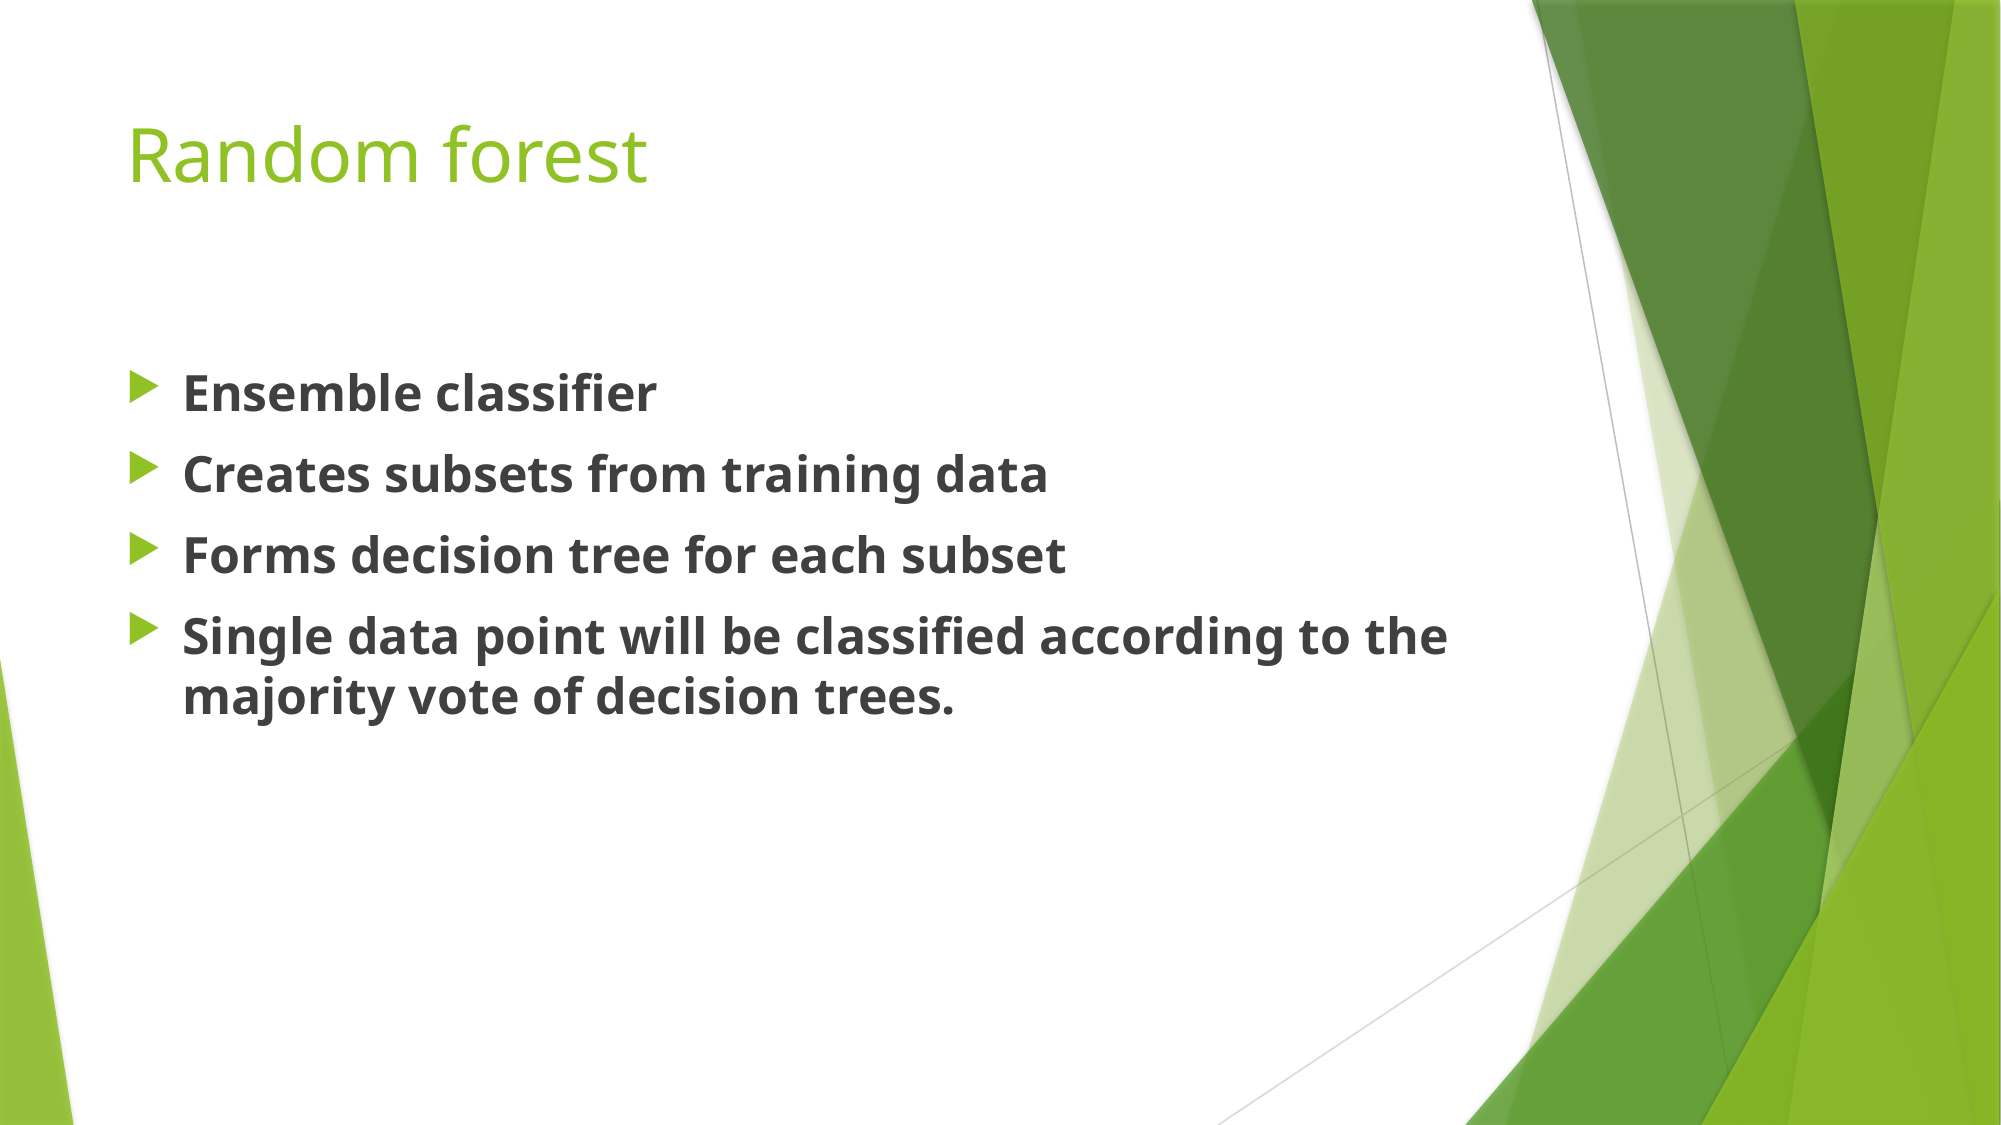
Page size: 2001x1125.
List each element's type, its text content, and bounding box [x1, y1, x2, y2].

list Ensemble classifier Creates subsets from training data Forms decision tree for each subset Single data point will be classified according to the majority vote of decision trees. [111, 354, 1522, 992]
title Random forest [111, 99, 1522, 317]
